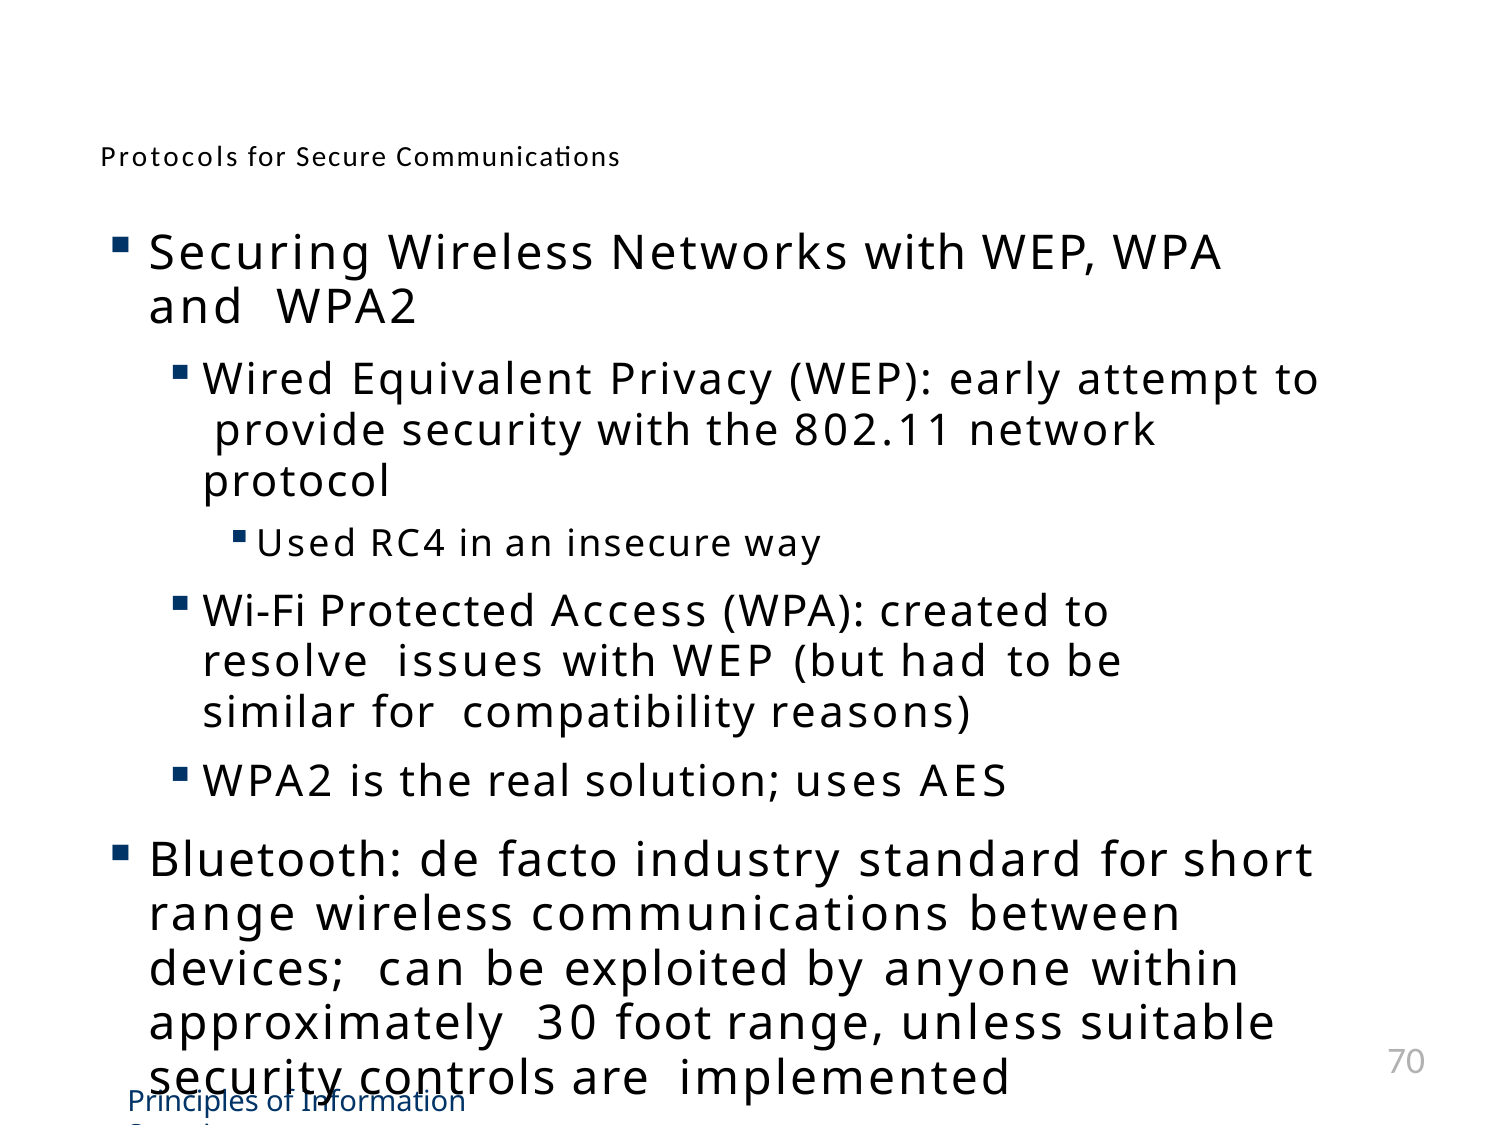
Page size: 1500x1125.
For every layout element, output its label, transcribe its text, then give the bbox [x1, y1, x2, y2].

slide_number 70 [1080, 1046, 1425, 1125]
text_box Principles of Information Security [125, 1106, 558, 1125]
title Protocols for Secure Communications [86, 118, 1396, 326]
text_box Securing Wireless Networks with WEP, WPA and WPA2 Wired Equivalent Privacy (WEP): early attempt to provide security with the 802.11 network protocol Used RC4 in an insecure way Wi-Fi Protected Access (WPA): created to resolve issues with WEP (but had to be similar for compatibility reasons) WPA2 is the real solution; uses AES Bluetooth: de facto industry standard for short range wireless communications between devices; can be exploited by anyone within approximately 30 foot range, unless suitable security controls are implemented [96, 217, 1375, 1106]
